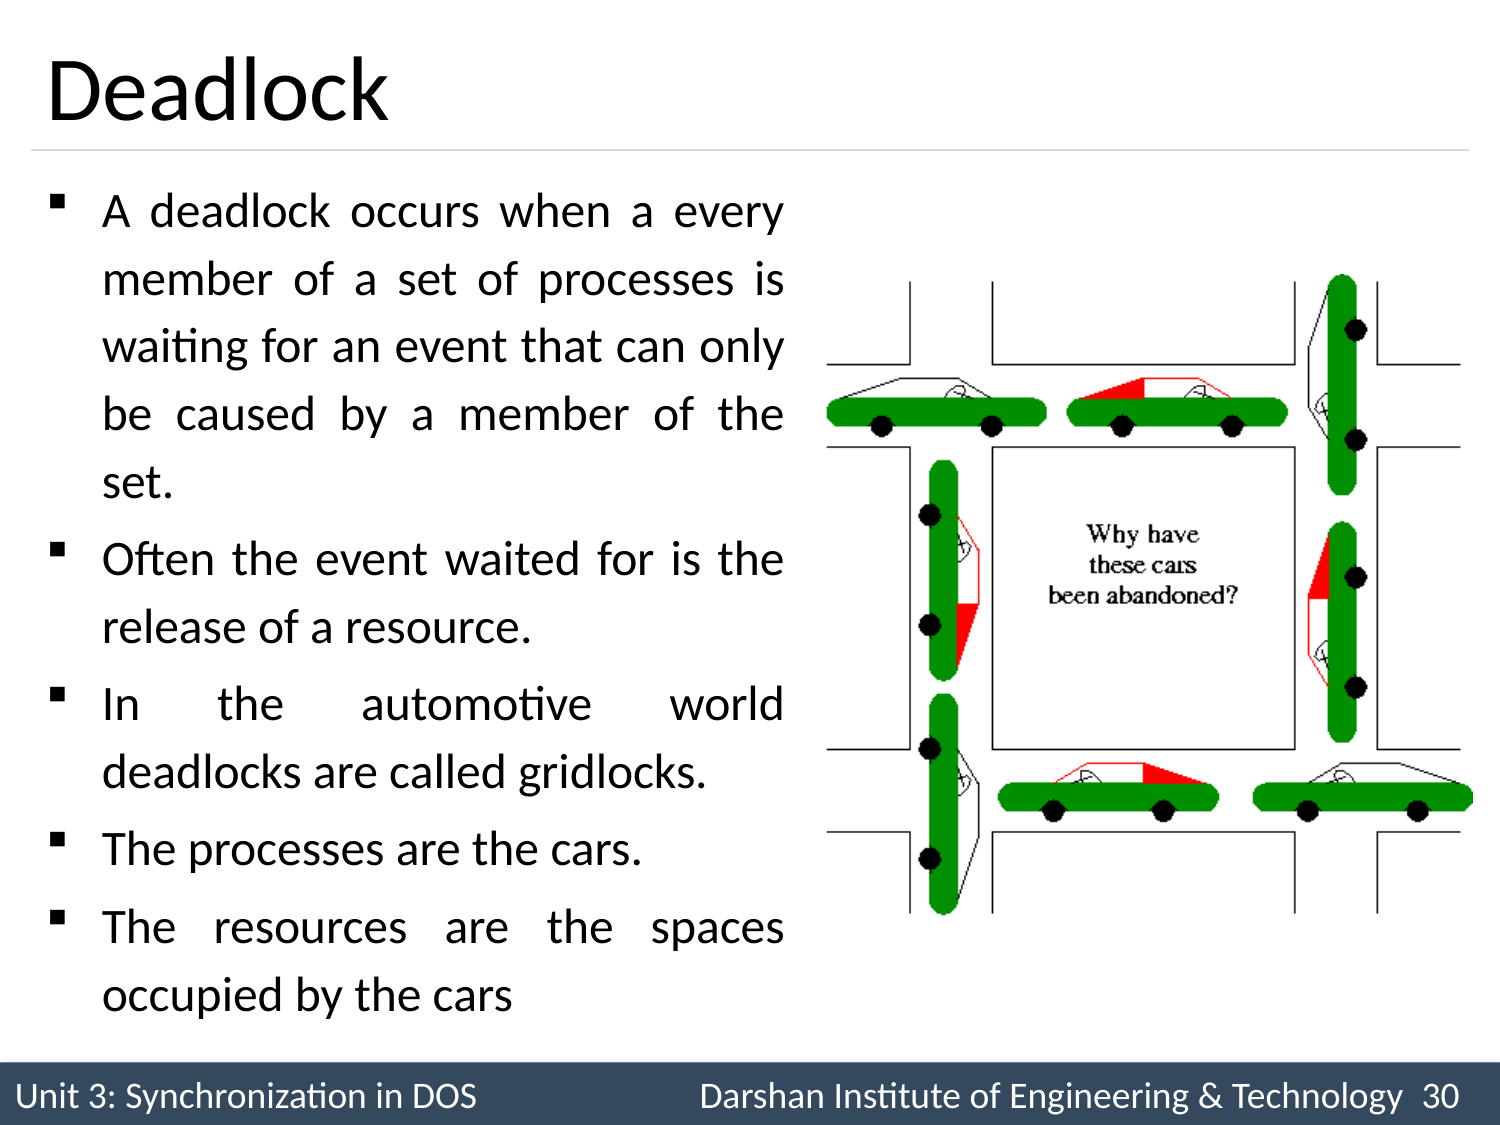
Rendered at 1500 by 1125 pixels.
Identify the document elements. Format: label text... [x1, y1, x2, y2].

title Deadlock [31, 17, 1469, 150]
picture [824, 274, 1473, 918]
list A deadlock occurs when a every member of a set of processes is waiting for an event that can only be caused by a member of the set. Often the event waited for is the release of a resource. In the automotive world deadlocks are called gridlocks. The processes are the cars. The resources are the spaces occupied by the cars [31, 162, 800, 1038]
